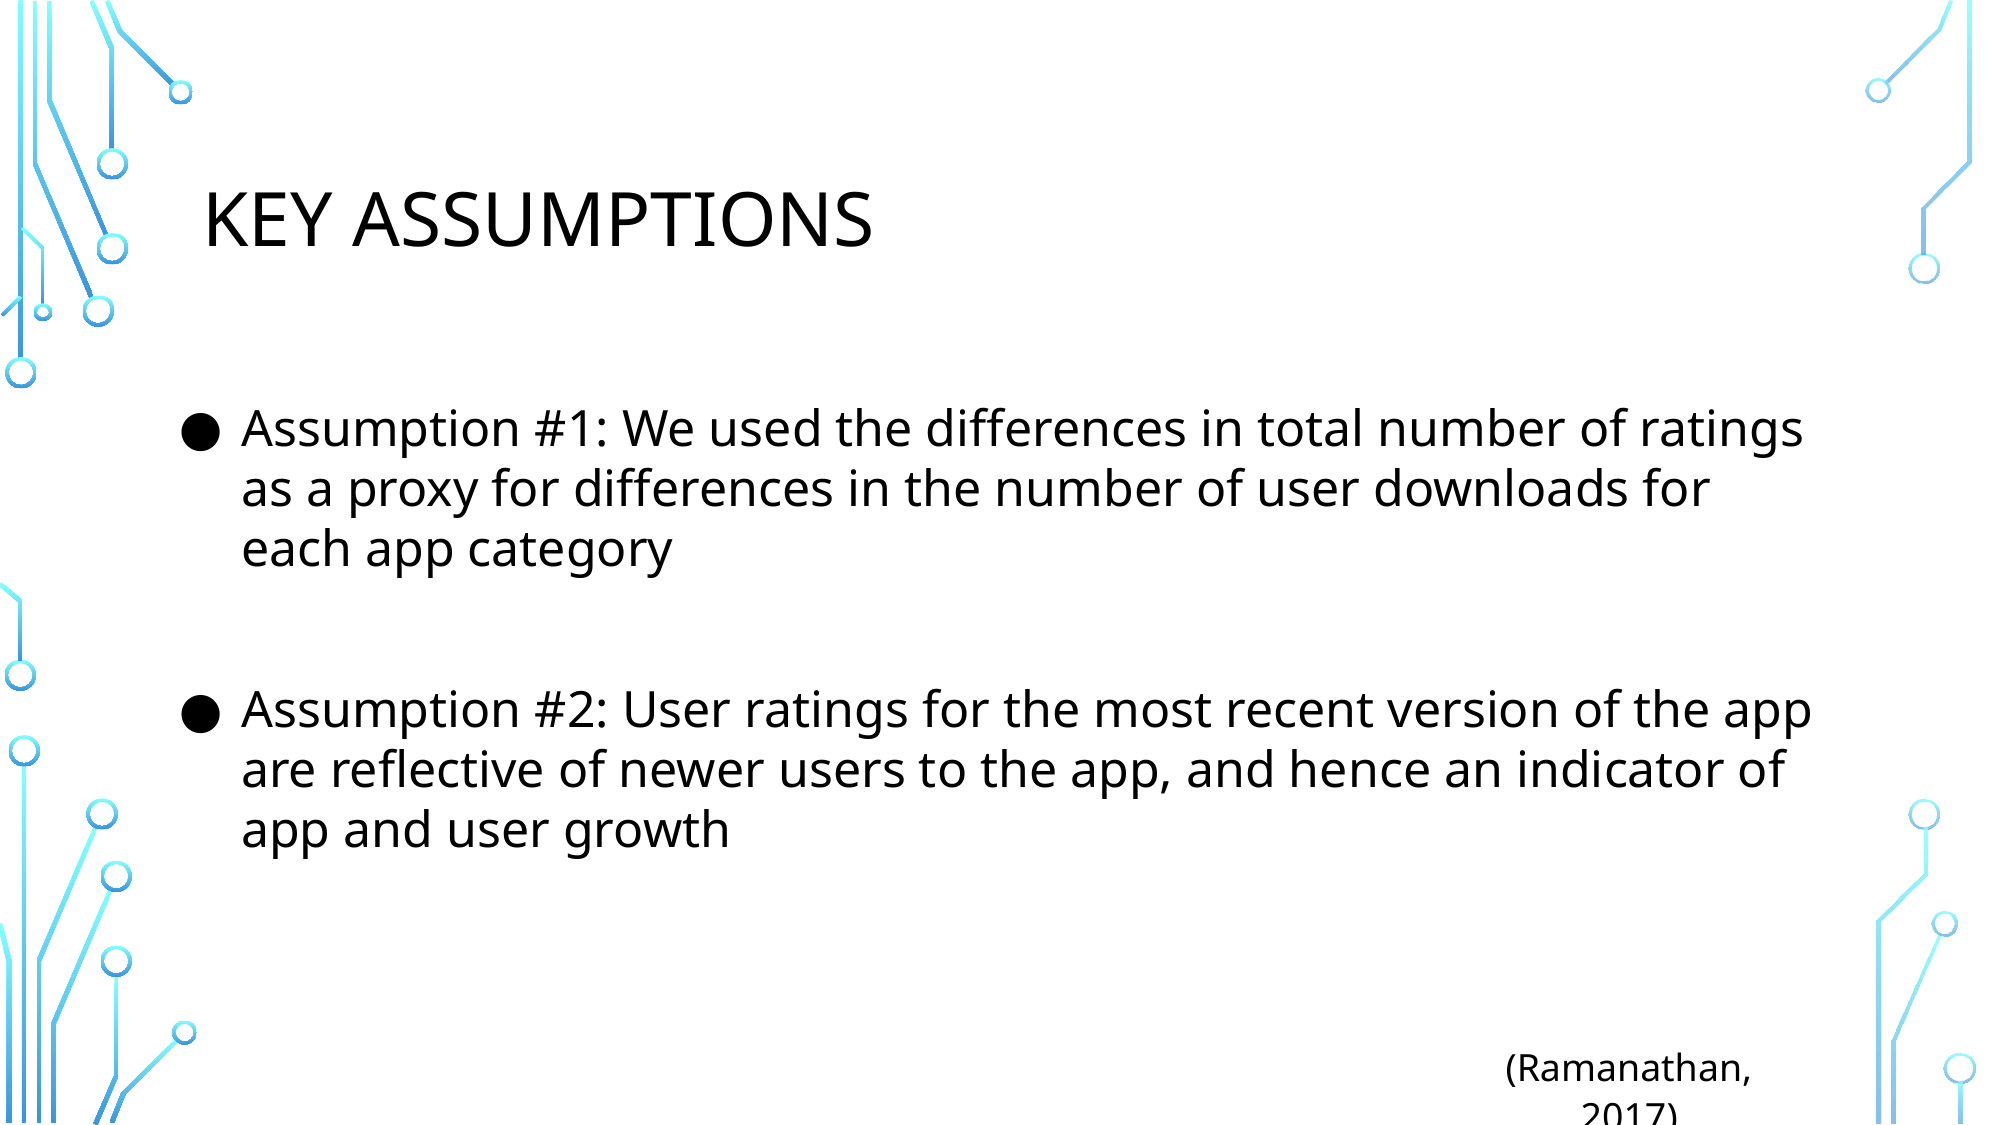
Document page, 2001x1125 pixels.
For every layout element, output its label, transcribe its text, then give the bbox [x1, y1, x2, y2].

text_box (Ramanathan, 2017) [1490, 1026, 1834, 1125]
text_box Assumption #1: We used the differences in total number of ratings as a proxy for differences in the number of user downloads for each app category Assumption #2: User ratings for the most recent version of the app are reflective of newer users to the app, and hence an indicator of app and user growth [151, 300, 1834, 969]
title KEY ASSUMPTIONS [187, 101, 1813, 300]
